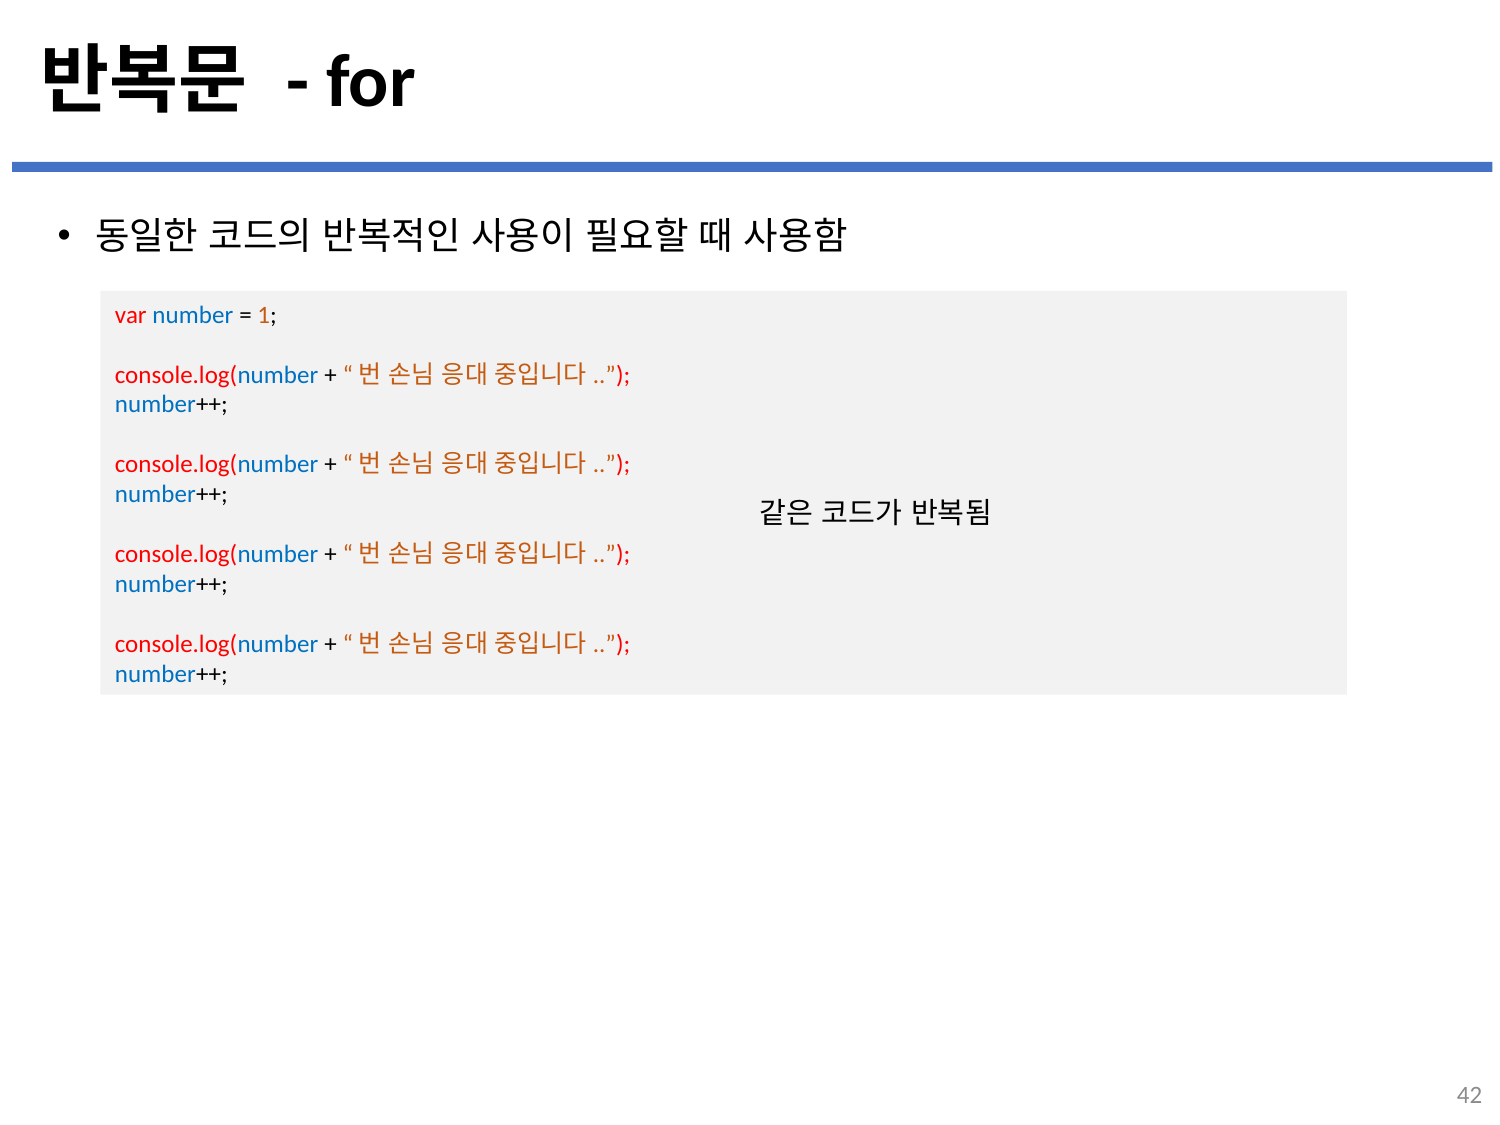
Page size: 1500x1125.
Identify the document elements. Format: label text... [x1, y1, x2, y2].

text_box var number = 1; console.log(number + “번 손님 응대 중입니다..”); number++; console.log(number + “번 손님 응대 중입니다..”); number++; console.log(number + “번 손님 응대 중입니다..”); number++; console.log(number + “번 손님 응대 중입니다..”); number++; [100, 290, 1347, 695]
slide_number 42 [1159, 1063, 1498, 1124]
title 반복문 - for [25, 32, 1475, 132]
list 동일한 코드의 반복적인 사용이 필요할 때 사용함 [42, 204, 1453, 1104]
text_box 같은 코드가 반복됨 [744, 487, 1007, 537]
